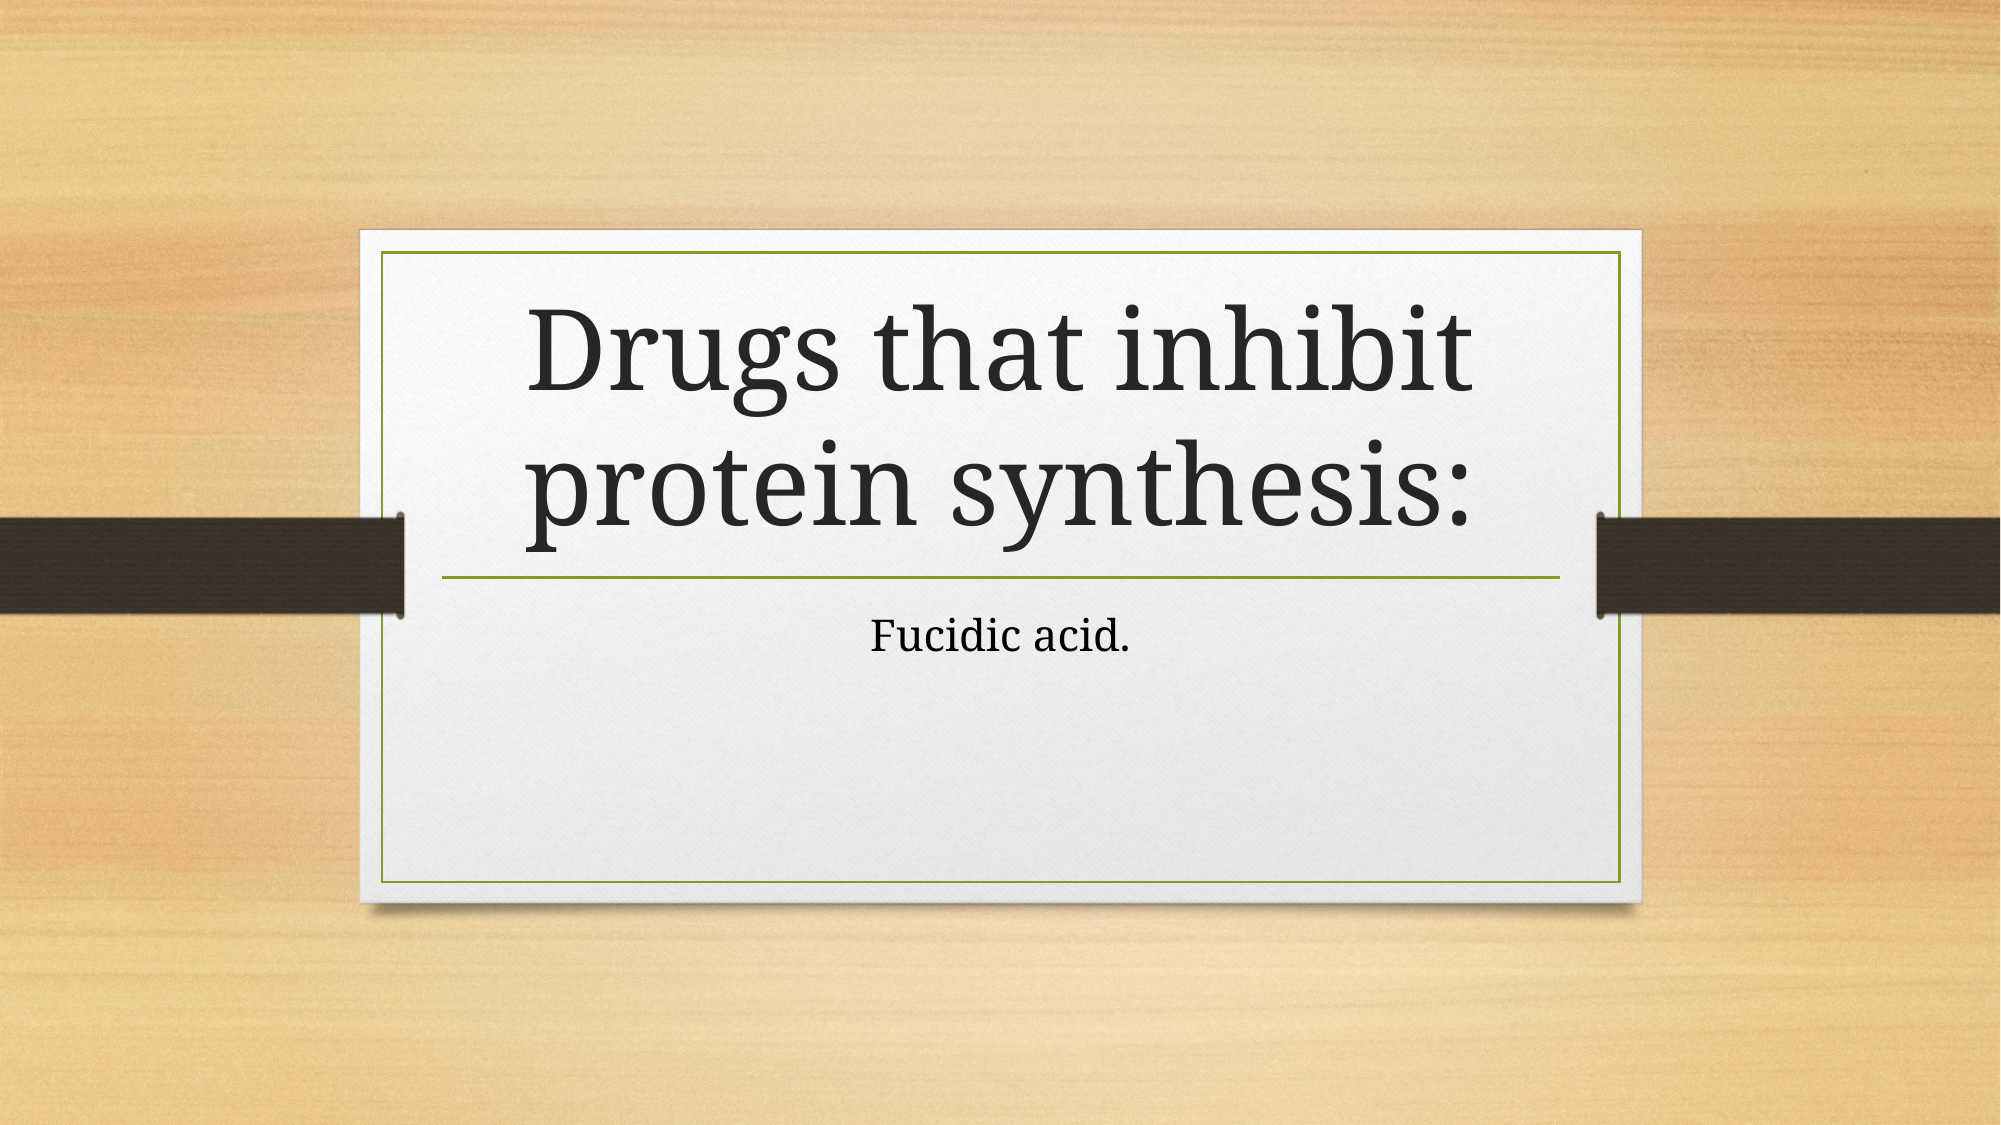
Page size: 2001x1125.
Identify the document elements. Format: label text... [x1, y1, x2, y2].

subtitle Fucidic acid. [441, 600, 1560, 817]
title Drugs that inhibit protein synthesis: [441, 306, 1560, 556]
picture [0, 0, 2001, 1125]
